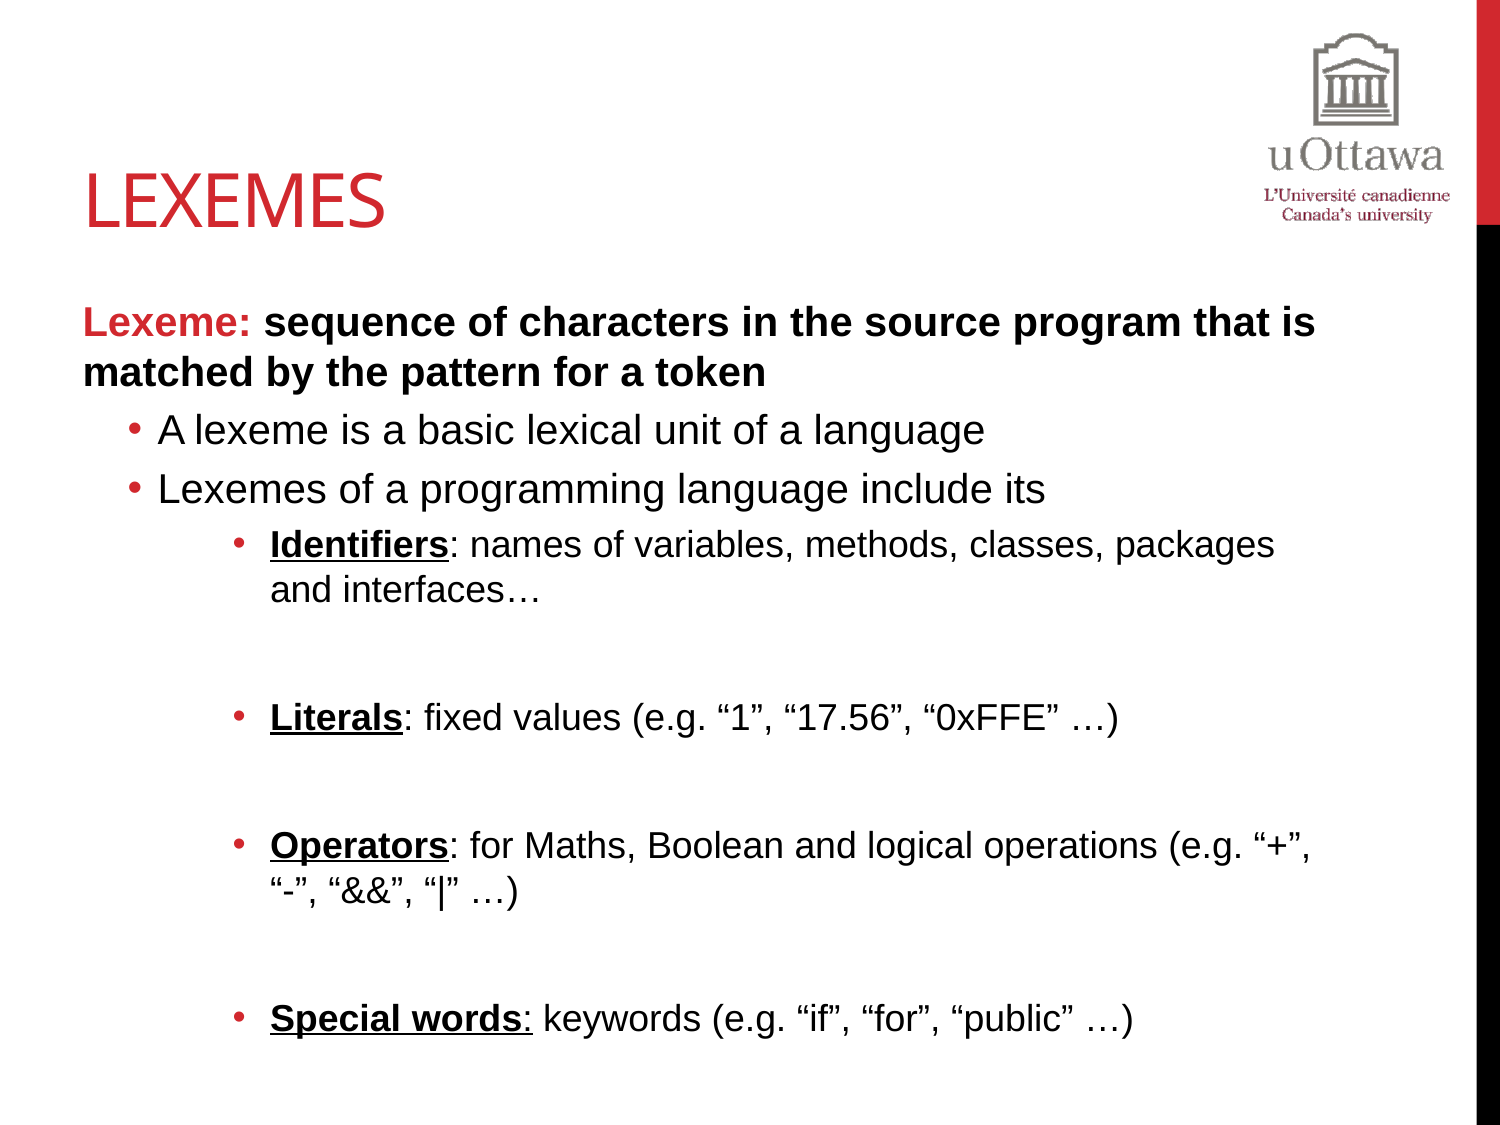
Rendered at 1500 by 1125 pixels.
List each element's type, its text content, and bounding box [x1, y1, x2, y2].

picture [1262, 29, 1450, 225]
list Lexeme: sequence of characters in the source program that is matched by the pattern for a token A lexeme is a basic lexical unit of a language Lexemes of a programming language include its Identifiers: names of variables, methods, classes, packages and interfaces… Literals: fixed values (e.g. “1”, “17.56”, “0xFFE” …) Operators: for Maths, Boolean and logical operations (e.g. “+”, “-”, “&&”, “|” …) Special words: keywords (e.g. “if”, “for”, “public” …) [74, 286, 1326, 1006]
title Lexemes [74, 24, 1213, 251]
